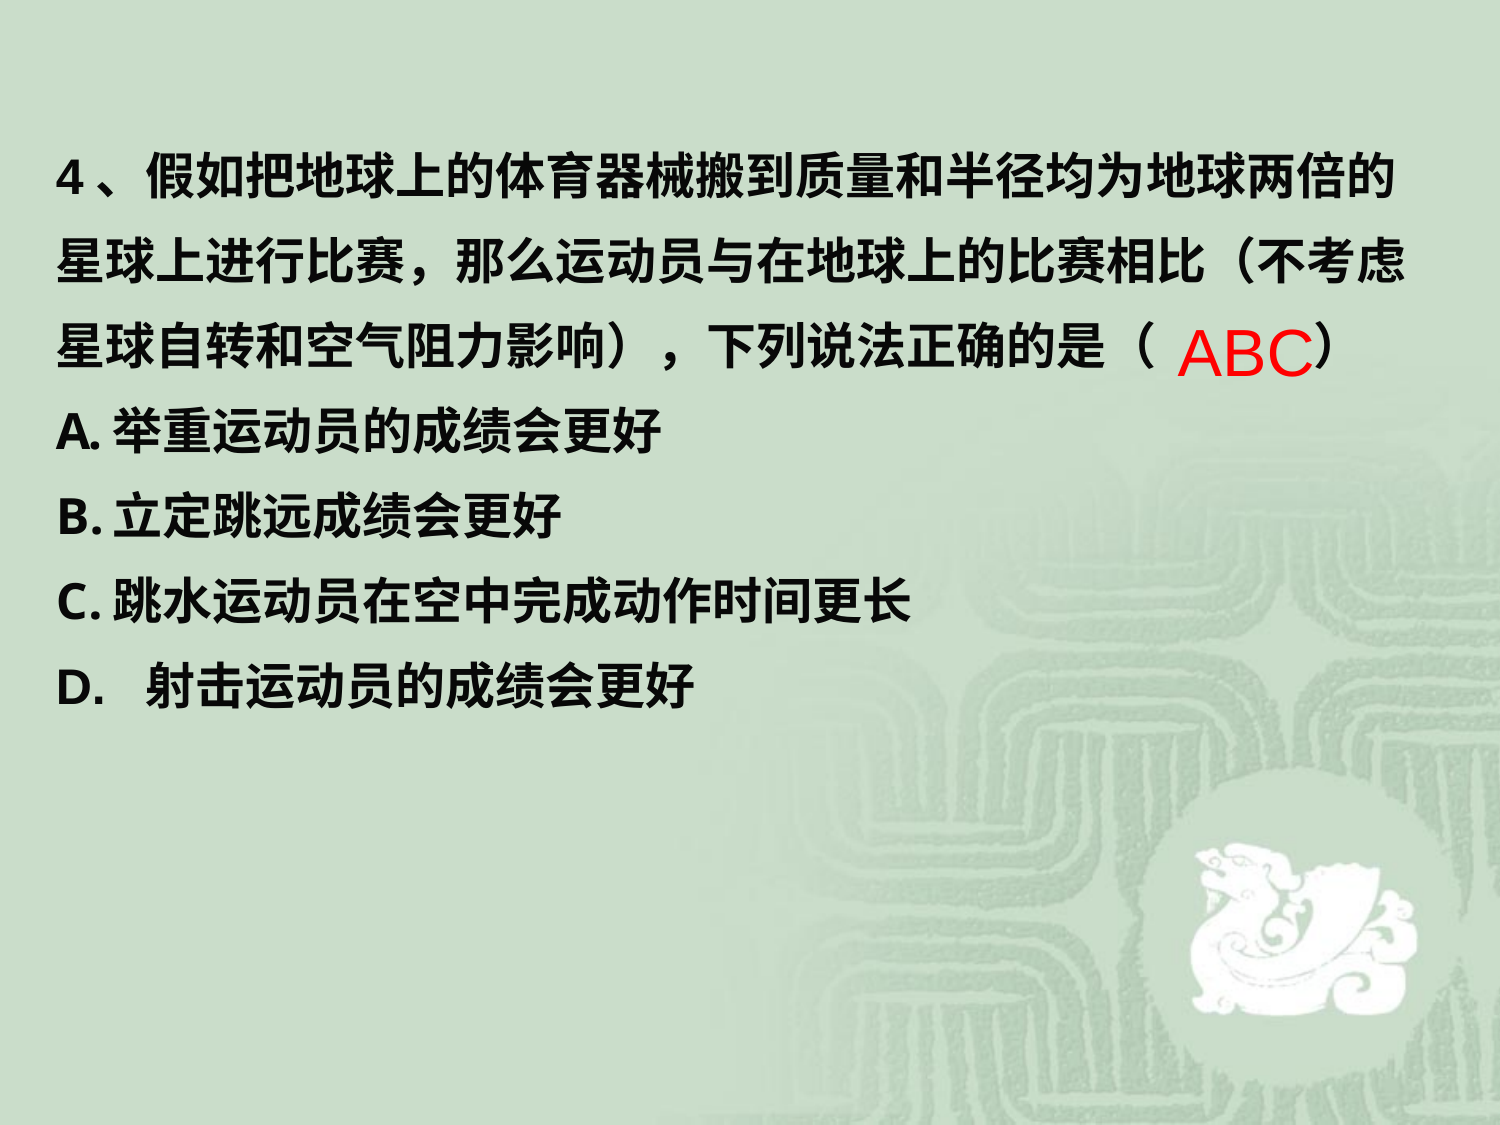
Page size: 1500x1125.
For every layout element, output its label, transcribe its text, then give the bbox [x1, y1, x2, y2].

text_box 4、假如把地球上的体育器械搬到质量和半径均为地球两倍的 星球上进行比赛，那么运动员与在地球上的比赛相比（不考虑 星球自转和空气阻力影响），下列说法正确的是（ ） 举重运动员的成绩会更好 立定跳远成绩会更好 跳水运动员在空中完成动作时间更长 D. 射击运动员的成绩会更好 [41, 137, 1436, 722]
text_box ABC [1163, 302, 1388, 398]
picture [0, 0, 1500, 1125]
